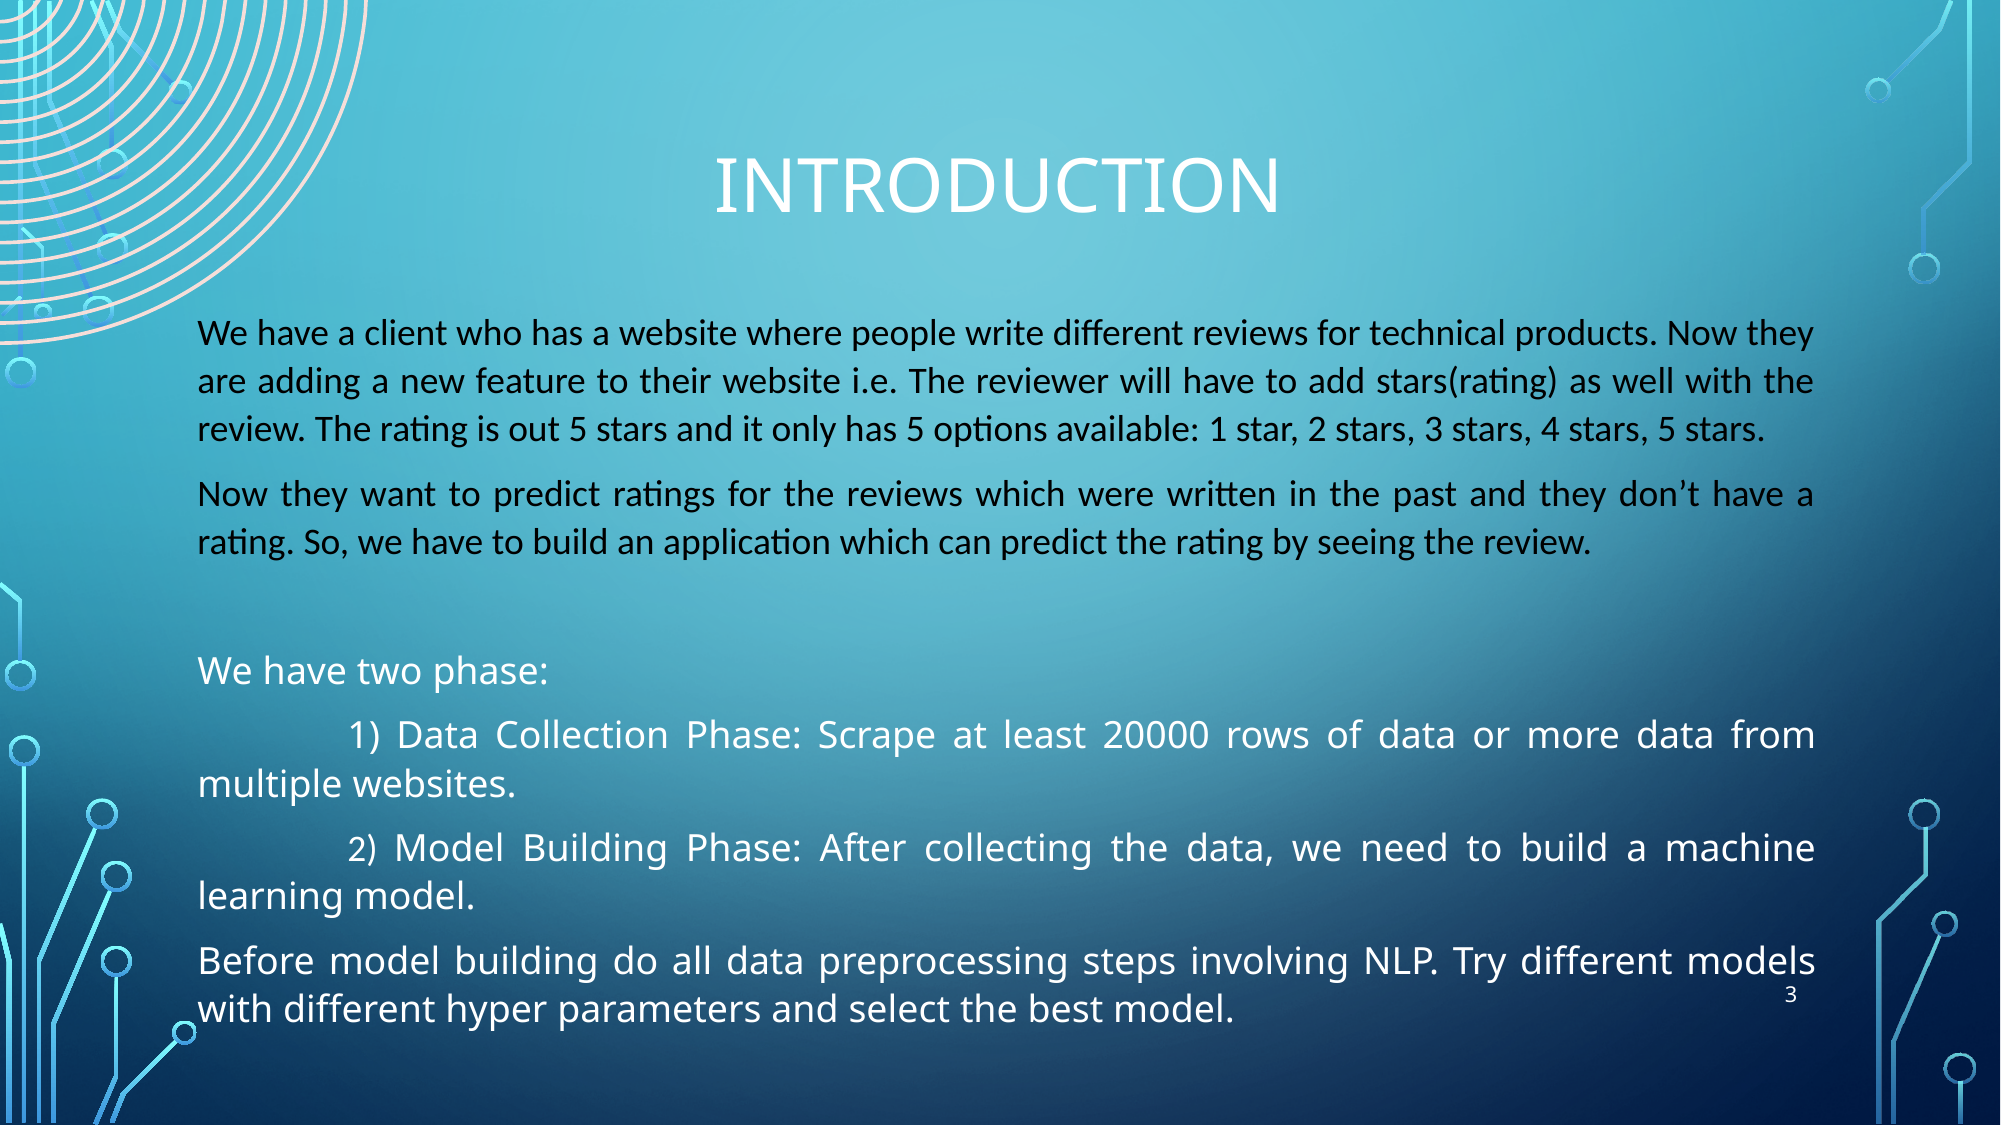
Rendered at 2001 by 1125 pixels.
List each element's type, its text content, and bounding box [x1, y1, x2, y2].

title Introduction [124, 120, 1875, 246]
text_box We have a client who has a website where people write different reviews for technical products. Now they are adding a new feature to their website i.e. The reviewer will have to add stars(rating) as well with the review. The rating is out 5 stars and it only has 5 options available: 1 star, 2 stars, 3 stars, 4 stars, 5 stars. Now they want to predict ratings for the reviews which were written in the past and they don’t have a rating. So, we have to build an application which can predict the rating by seeing the review. We have two phase: 1) Data Collection Phase: Scrape at least 20000 rows of data or more data from multiple websites. 2) Model Building Phase: After collecting the data, we need to build a machine learning model. Before model building do all data preprocessing steps involving NLP. Try different models with different hyper parameters and select the best model. [107, 297, 1831, 1038]
